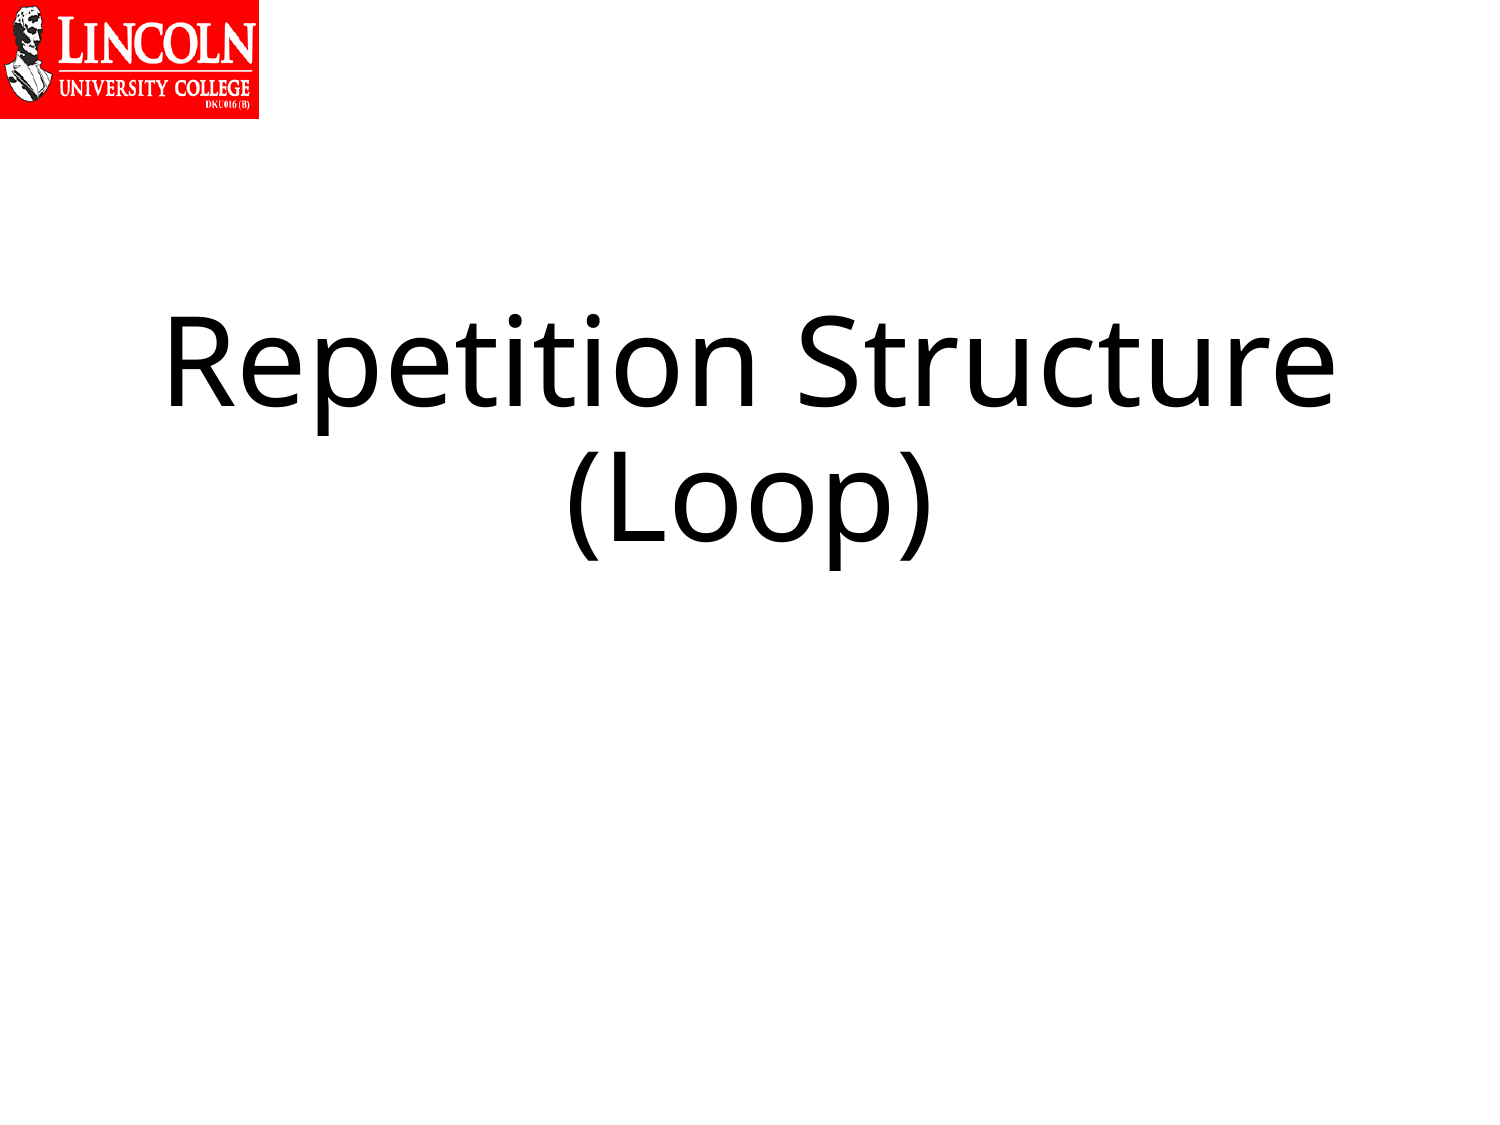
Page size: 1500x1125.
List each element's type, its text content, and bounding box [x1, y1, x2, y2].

title Repetition Structure (Loop) [112, 184, 1388, 576]
